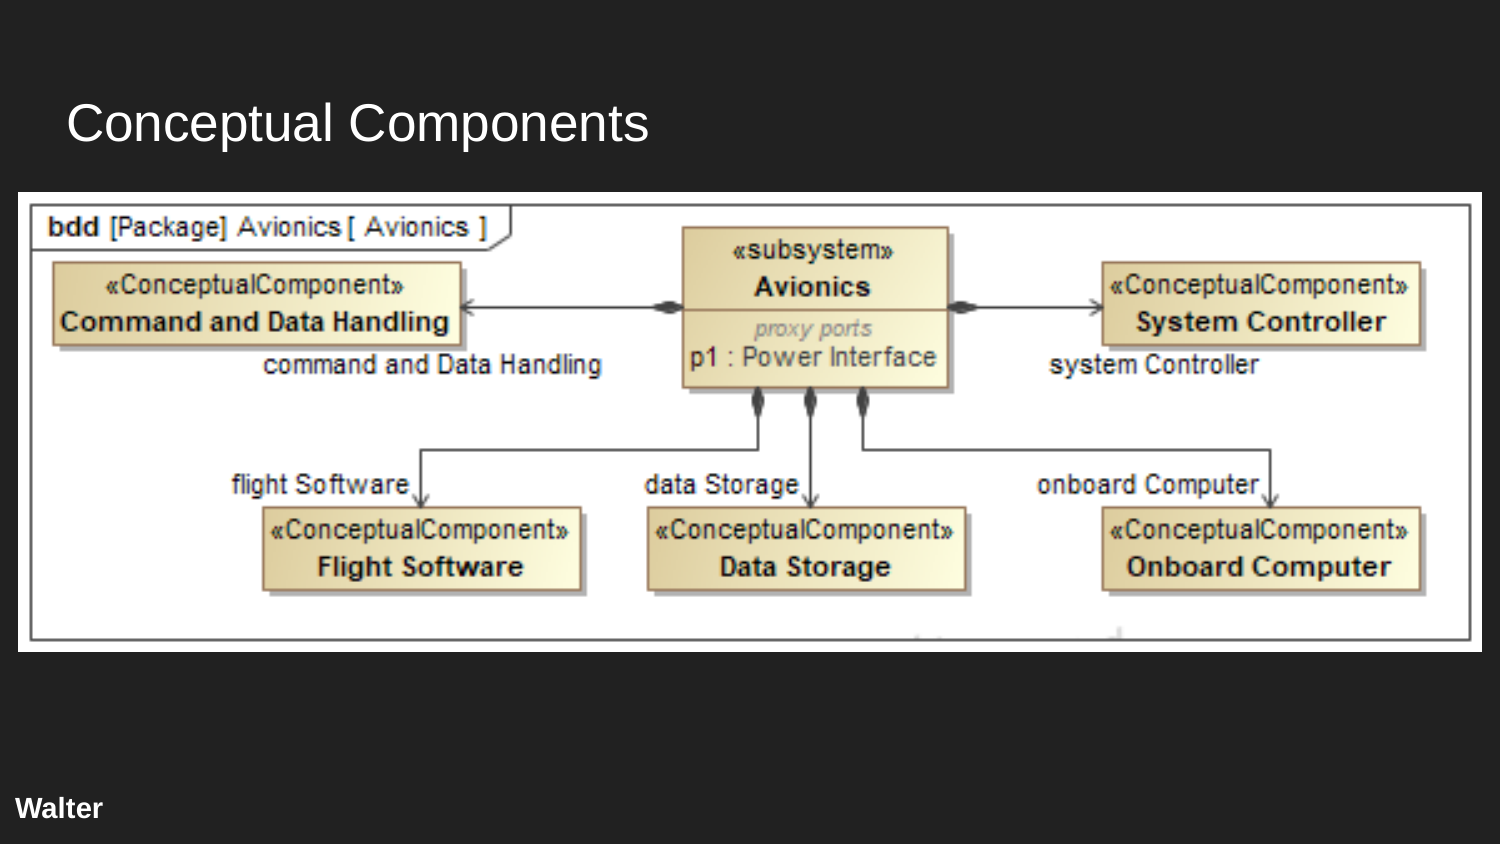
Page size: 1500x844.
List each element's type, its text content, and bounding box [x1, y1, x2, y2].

title Conceptual Components [51, 72, 1449, 167]
text_box Walter [0, 774, 130, 844]
picture [18, 191, 1482, 652]
